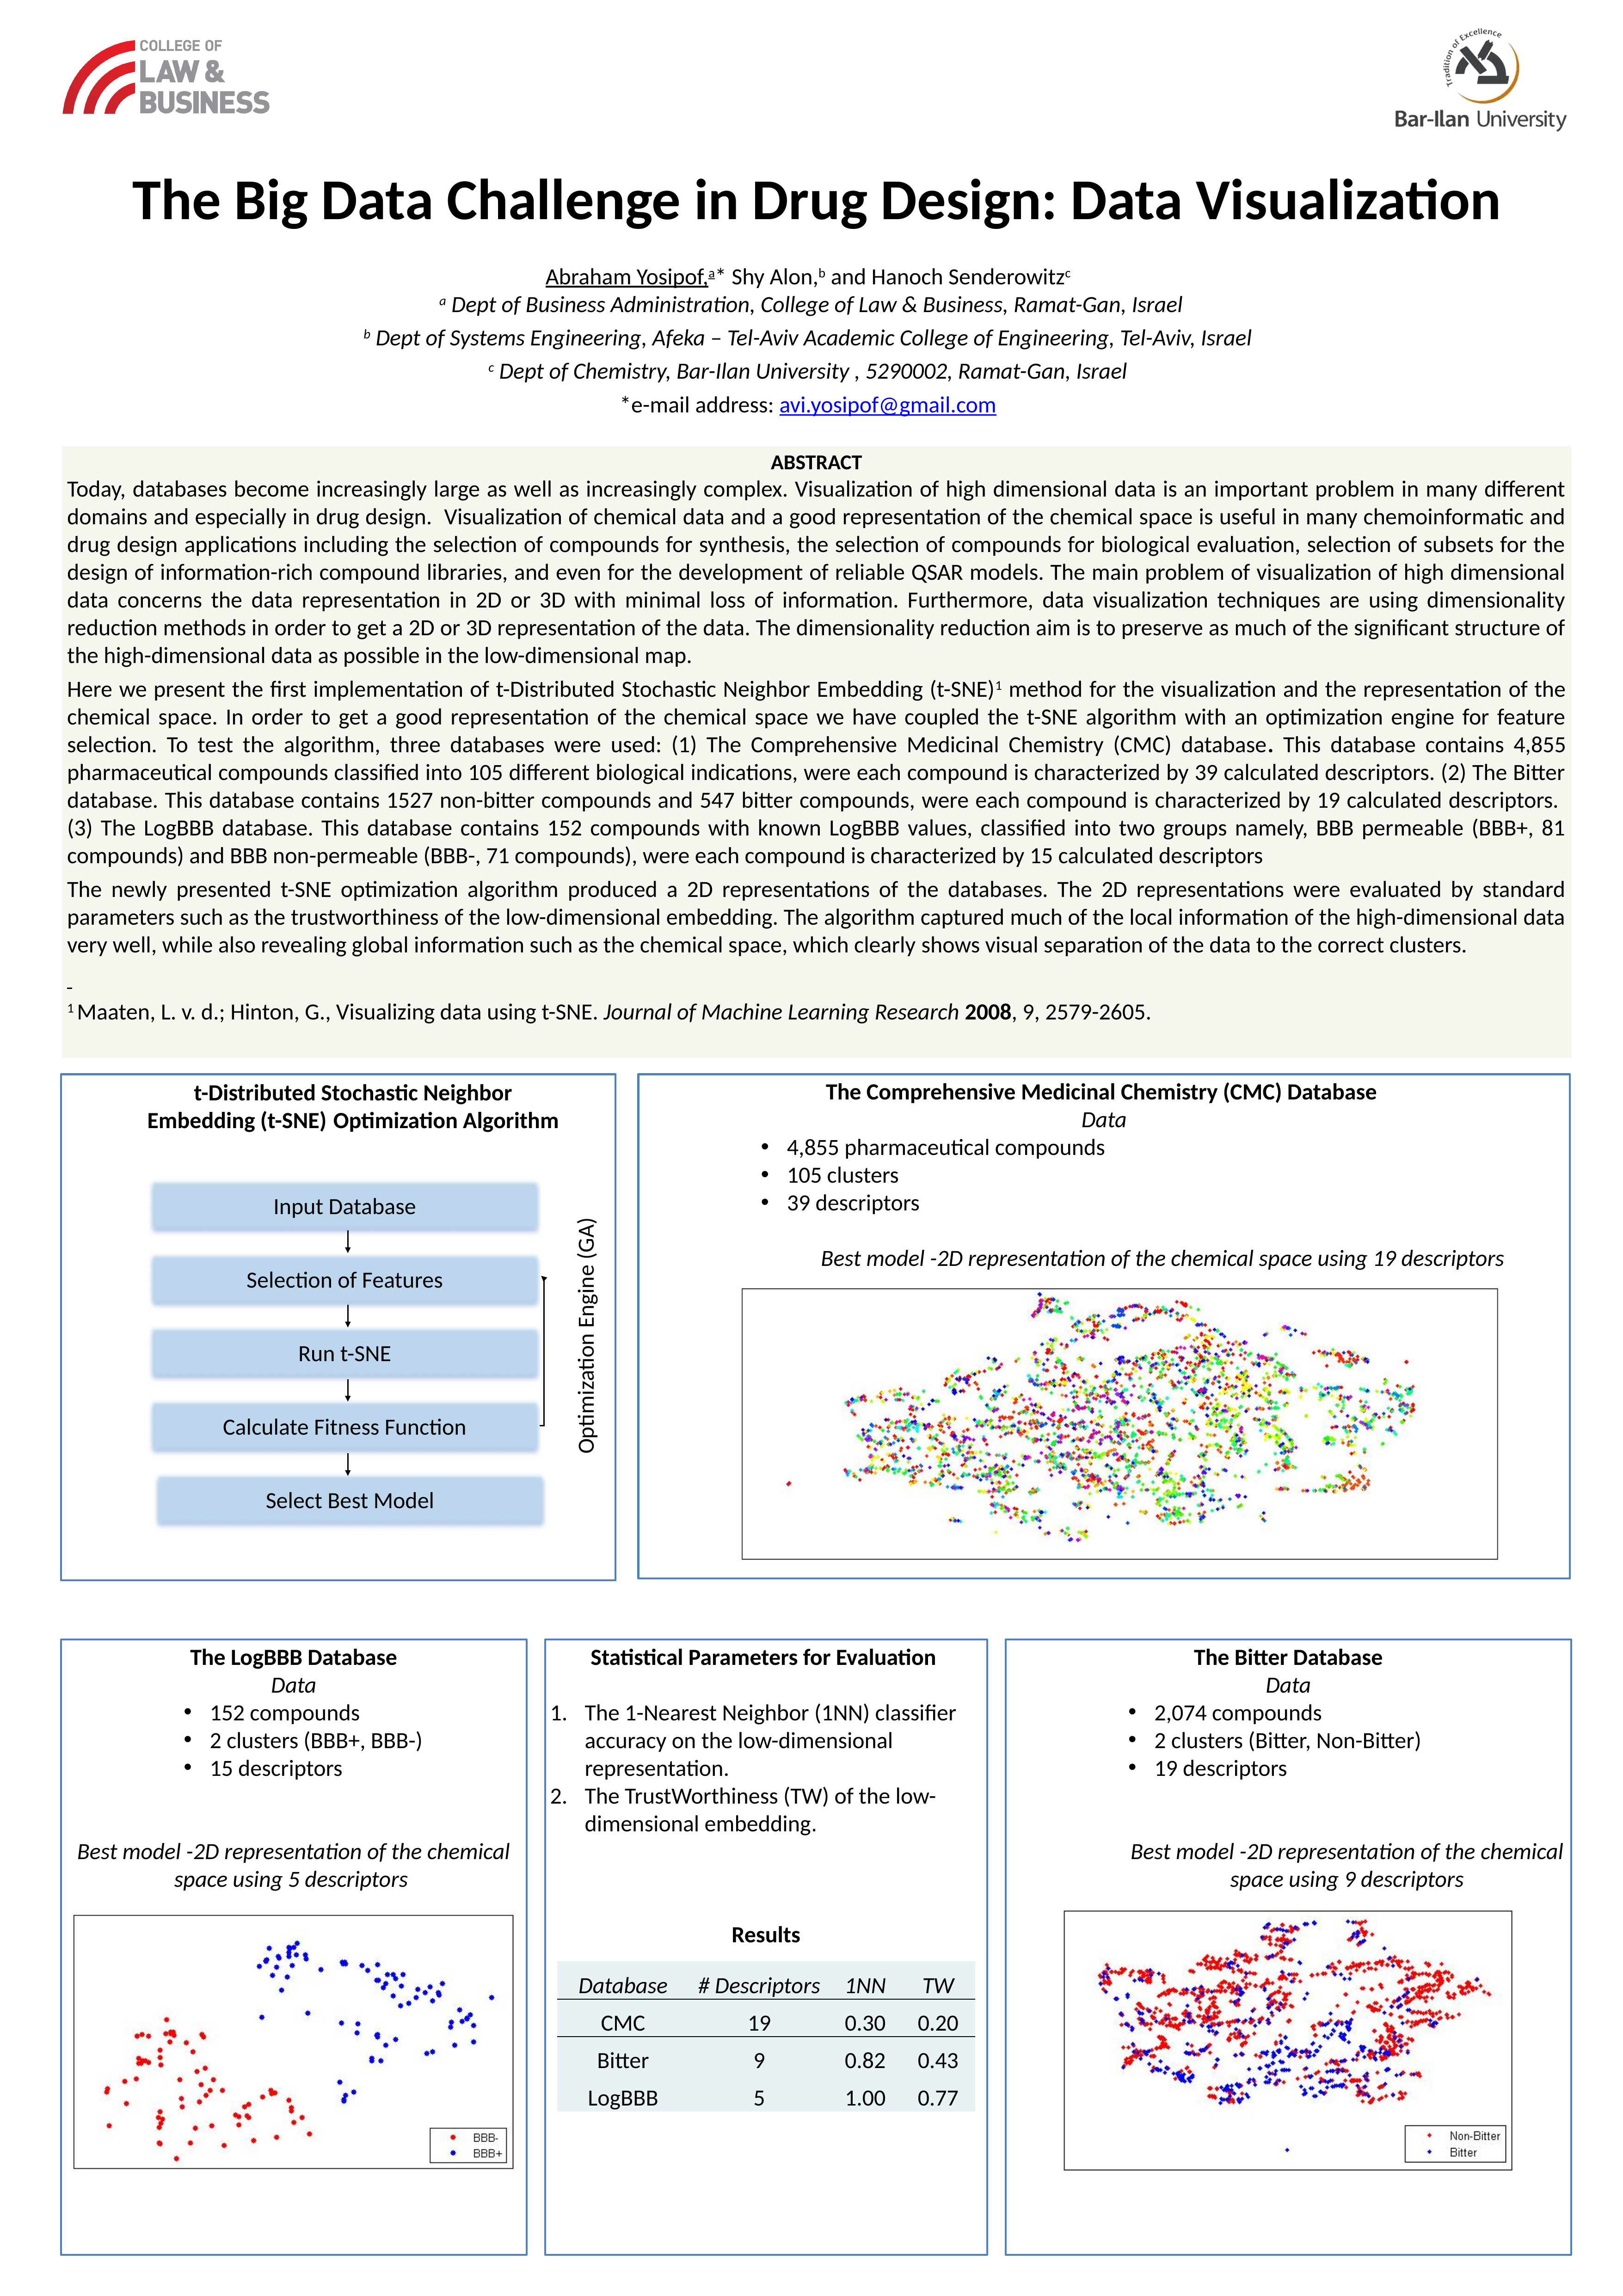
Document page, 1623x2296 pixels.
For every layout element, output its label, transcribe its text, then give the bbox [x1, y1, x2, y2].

table_cell Bitter [557, 2037, 689, 2074]
table_cell 9 [689, 2037, 830, 2074]
table_cell 0.43 [901, 2037, 975, 2074]
picture [61, 35, 272, 119]
text_box The LogBBB Database Data 152 compounds 2 clusters (BBB+, BBB-) 15 descriptors Best model -2D representation of the chemical space using 5 descriptors [60, 1639, 528, 2256]
table_cell CMC [557, 2000, 689, 2036]
text_box ABSTRACT Today, databases become increasingly large as well as increasingly complex. Visualization of high dimensional data is an important problem in many different domains and especially in drug design. Visualization of chemical data and a good representation of the chemical space is useful in many chemoinformatic and drug design applications including the selection of compounds for synthesis, the selection of compounds for biological evaluation, selection of subsets for the design of information-rich compound libraries, and even for the development of reliable QSAR models. The main problem of visualization of high dimensional data concerns the data representation in 2D or 3D with minimal loss of information. Furthermore, data visualization techniques are using dimensionality reduction methods in order to get a 2D or 3D representation of the data. The dimensionality reduction aim is to preserve as much of the significant structure of the high-dimensional data as possible in the low-dimensional map. Here we present the first implementation of t-Distributed Stochastic Neighbor Embedding (t-SNE)1 method for the visualization and the representation of the chemical space. In order to get a good representation of the chemical space we have coupled the t-SNE algorithm with an optimization engine for feature selection. To test the algorithm, three databases were used: (1) The Comprehensive Medicinal Chemistry (CMC) database. This database contains 4,855 pharmaceutical compounds classified into 105 different biological indications, were each compound is characterized by 39 calculated descriptors. (2) The Bitter database. This database contains 1527 non-bitter compounds and 547 bitter compounds, were each compound is characterized by 19 calculated descriptors. (3) The LogBBB database. This database contains 152 compounds with known LogBBB values, classified into two groups namely, BBB permeable (BBB+, 81 compounds) and BBB non-permeable (BBB-, 71 compounds), were each compound is characterized by 15 calculated descriptors The newly presented t-SNE optimization algorithm produced a 2D representations of the databases. The 2D representations were evaluated by standard parameters such as the trustworthiness of the low-dimensional embedding. The algorithm captured much of the local information of the high-dimensional data very well, while also revealing global information such as the chemical space, which clearly shows visual separation of the data to the correct clusters. 1 Maaten, L. v. d.; Hinton, G., Visualizing data using t-SNE. Journal of Machine Learning Research 2008, 9, 2579-2605. [62, 446, 1571, 1058]
text_box t-Distributed Stochastic Neighbor Embedding (t-SNE) Optimization Algorithm [60, 1073, 616, 1581]
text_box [149, 1179, 602, 1525]
picture [1062, 1907, 1515, 2173]
text_box Statistical Parameters for Evaluation The 1-Nearest Neighbor (1NN) classifier accuracy on the low-dimensional representation. The TrustWorthiness (TW) of the low-dimensional embedding. Results [544, 1639, 988, 2256]
table_cell 0.20 [901, 2000, 975, 2036]
table_cell LogBBB [557, 2074, 689, 2112]
table_header Database [557, 1961, 689, 1999]
table_cell 0.82 [830, 2037, 901, 2074]
text_box Abraham Yosipof,a* Shy Alon,b and Hanoch Senderowitzc a Dept of Business Administration, College of Law & Business, Ramat-Gan, Israel b Dept of Systems Engineering, Afeka – Tel-Aviv Academic College of Engineering, Tel-Aviv, Israel c Dept of Chemistry, Bar-Ilan University , 5290002, Ramat-Gan, Israel *e-mail address: avi.yosipof@gmail.com [94, 245, 1522, 420]
text_box The Big Data Challenge in Drug Design: Data Visualization [96, 124, 1523, 233]
text_box The Bitter Database Data 2,074 compounds 2 clusters (Bitter, Non-Bitter) 19 descriptors Best model -2D representation of the chemical space using 9 descriptors [1005, 1639, 1572, 2256]
table_header 1NN [830, 1961, 901, 1999]
table_cell 19 [689, 2000, 830, 2036]
table_cell 5 [689, 2074, 830, 2112]
picture [1390, 24, 1571, 134]
table_cell 1.00 [830, 2074, 901, 2112]
table_cell 0.30 [830, 2000, 901, 2036]
picture [723, 1286, 1515, 1566]
table_header # Descriptors [689, 1961, 830, 1999]
table_cell 0.77 [901, 2074, 975, 2112]
picture [68, 1909, 520, 2173]
table_header TW [901, 1961, 975, 1999]
text_box The Comprehensive Medicinal Chemistry (CMC) Database Data 4,855 pharmaceutical compounds 105 clusters 39 descriptors Best model -2D representation of the chemical space using 19 descriptors [637, 1073, 1571, 1579]
